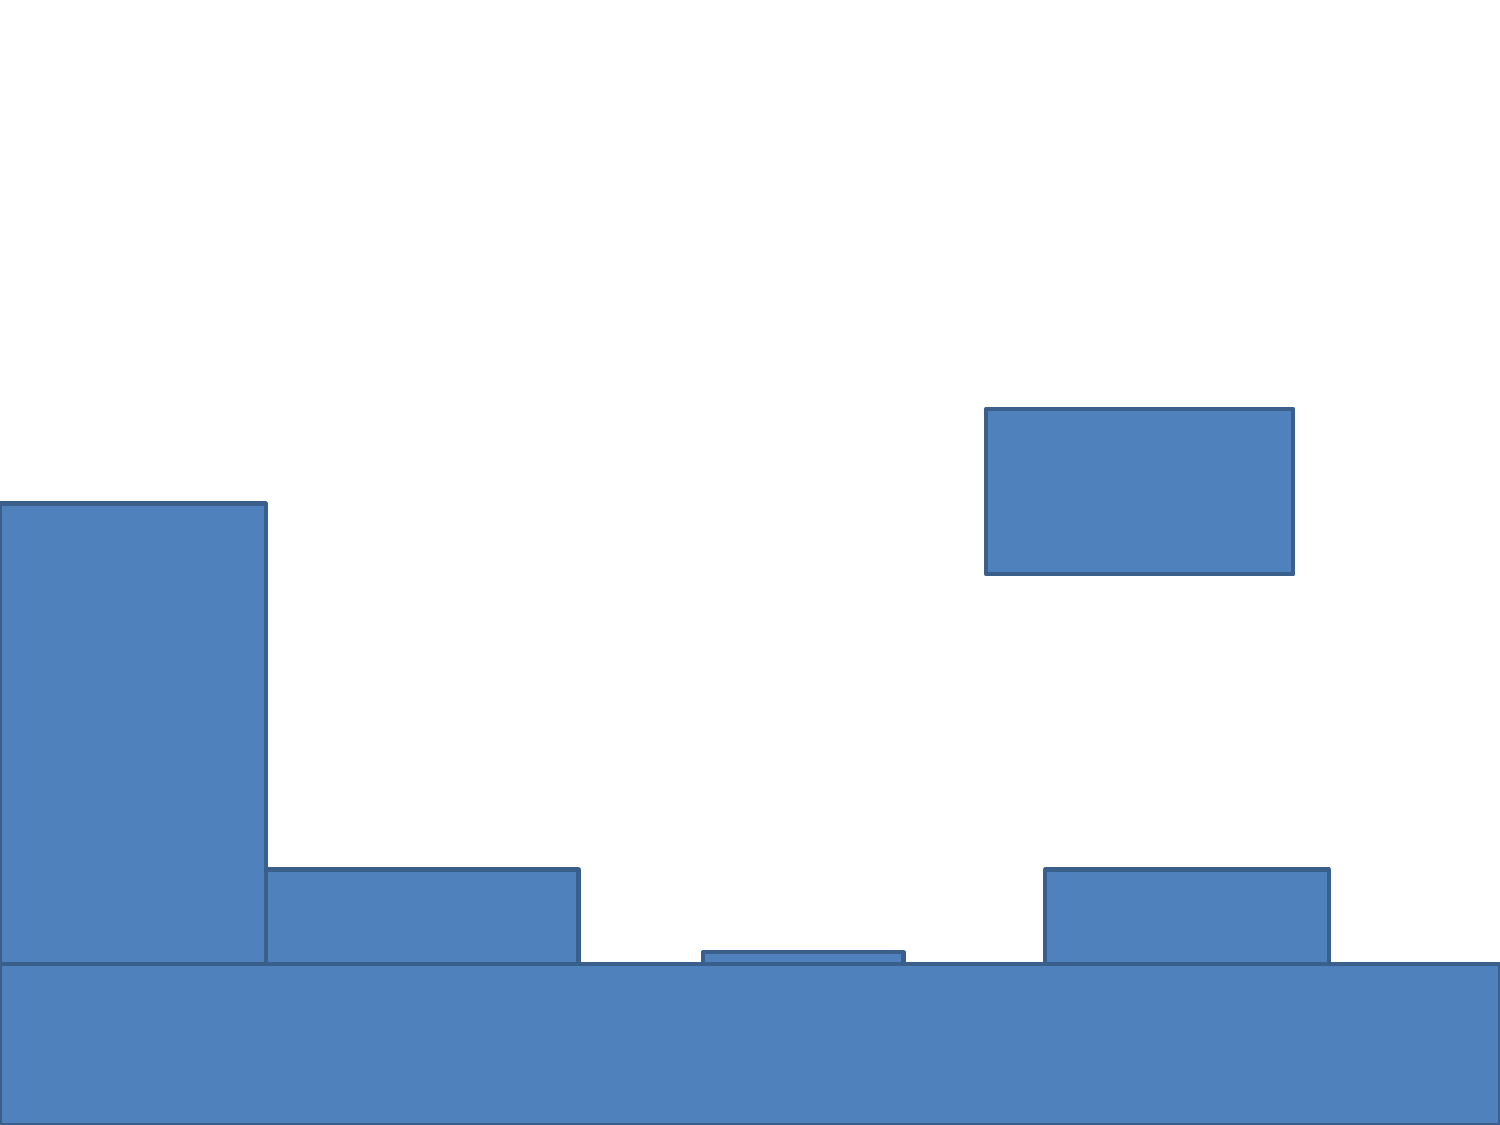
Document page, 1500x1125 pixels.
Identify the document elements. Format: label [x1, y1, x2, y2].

text_box [0, 501, 268, 966]
text_box [0, 962, 1500, 1125]
text_box [268, 867, 581, 966]
text_box [1043, 867, 1331, 966]
text_box [984, 407, 1295, 576]
text_box [701, 950, 906, 966]
